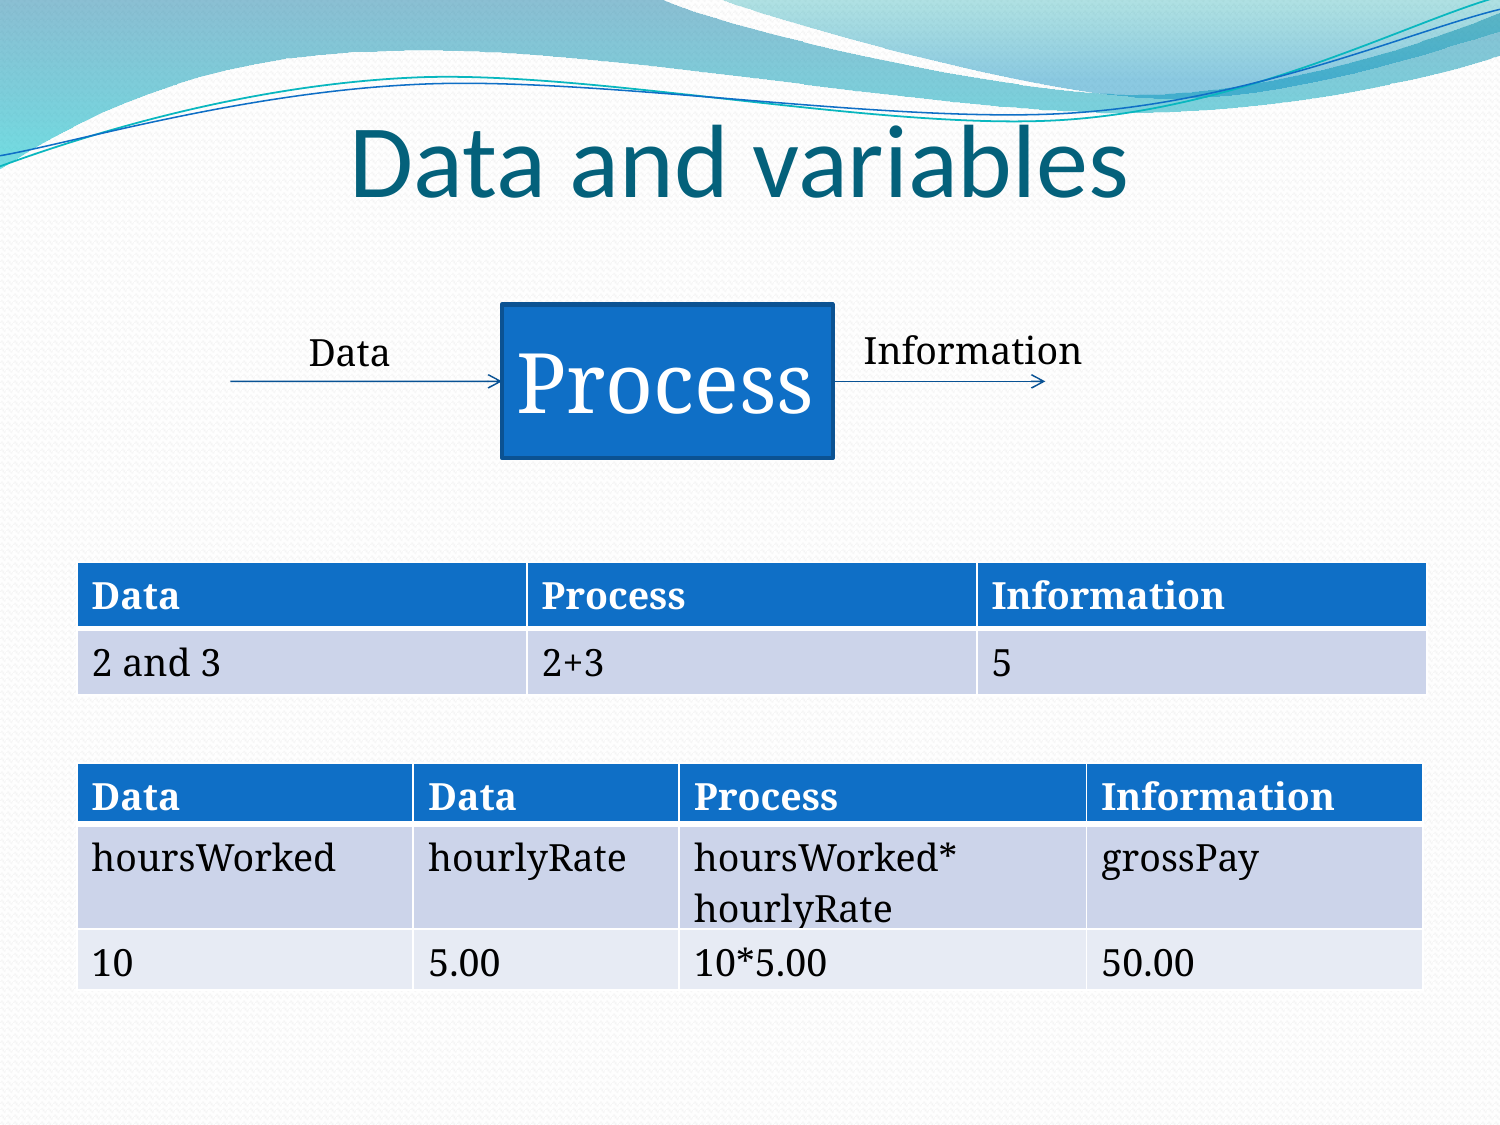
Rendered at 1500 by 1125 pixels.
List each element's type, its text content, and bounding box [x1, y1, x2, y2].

text_box Process [501, 323, 845, 439]
table_header Data [78, 764, 412, 821]
table_header Information [978, 563, 1426, 626]
table_header Information [1087, 764, 1422, 821]
table_cell 2+3 [528, 631, 976, 694]
table_cell 10 [78, 930, 412, 989]
table_cell 50.00 [1087, 930, 1422, 989]
text_box [500, 302, 835, 323]
table_header Data [414, 764, 678, 821]
table_cell hourlyRate [414, 827, 678, 928]
text_box Data [293, 321, 507, 381]
table_cell 5 [978, 631, 1426, 694]
table_cell hoursWorked [78, 827, 412, 928]
text_box [500, 389, 835, 460]
table_cell 10*5.00 [680, 930, 1086, 989]
table_cell 5.00 [414, 930, 678, 989]
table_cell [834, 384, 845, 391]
title Data and variables [64, 30, 1415, 219]
text_box Information [848, 319, 1157, 379]
table_cell grossPay [1087, 827, 1422, 928]
table_cell 2 and 3 [78, 631, 526, 694]
table_cell hoursWorked* hourlyRate [680, 827, 1086, 928]
table_header Process [680, 764, 1086, 821]
table_header Process [528, 563, 976, 626]
table_header Data [78, 563, 526, 626]
